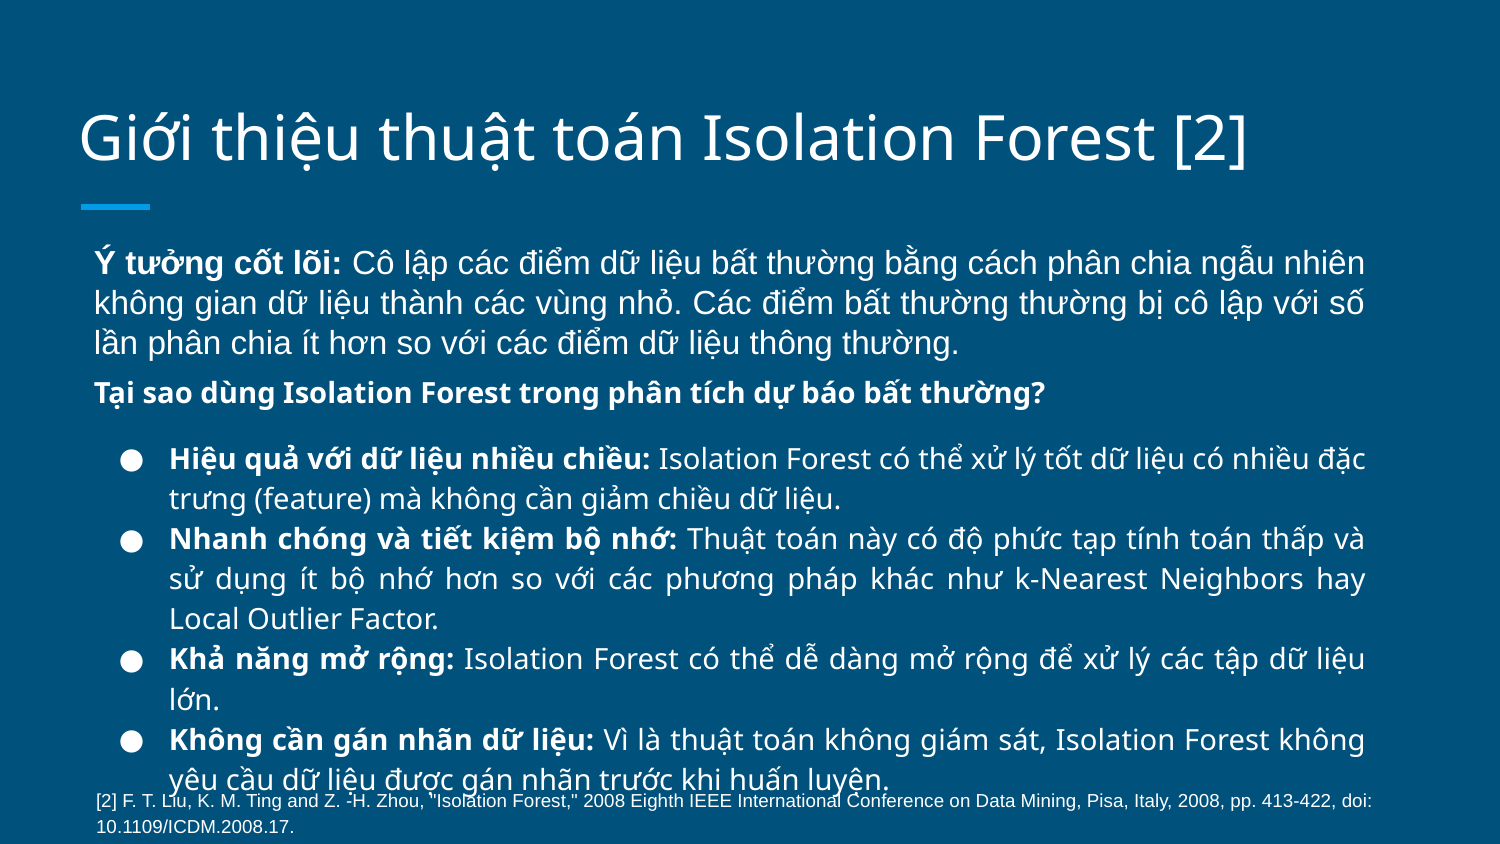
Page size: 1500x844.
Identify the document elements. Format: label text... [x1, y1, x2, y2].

list Tại sao dùng Isolation Forest trong phân tích dự báo bất thường? Hiệu quả với dữ liệu nhiều chiều: Isolation Forest có thể xử lý tốt dữ liệu có nhiều đặc trưng (feature) mà không cần giảm chiều dữ liệu. Nhanh chóng và tiết kiệm bộ nhớ: Thuật toán này có độ phức tạp tính toán thấp và sử dụng ít bộ nhớ hơn so với các phương pháp khác như k-Nearest Neighbors hay Local Outlier Factor. Khả năng mở rộng: Isolation Forest có thể dễ dàng mở rộng để xử lý các tập dữ liệu lớn. Không cần gán nhãn dữ liệu: Vì là thuật toán không giám sát, Isolation Forest không yêu cầu dữ liệu được gán nhãn trước khi huấn luyện. [78, 390, 1382, 787]
title Giới thiệu thuật toán Isolation Forest [2] [63, 75, 1437, 188]
text_box [2] F. T. Liu, K. M. Ting and Z. -H. Zhou, "Isolation Forest," 2008 Eighth IEEE International Conference on Data Mining, Pisa, Italy, 2008, pp. 413-422, doi: 10.1109/ICDM.2008.17. [81, 770, 1475, 836]
text_box Ý tưởng cốt lõi: Cô lập các điểm dữ liệu bất thường bằng cách phân chia ngẫu nhiên không gian dữ liệu thành các vùng nhỏ. Các điểm bất thường thường bị cô lập với số lần phân chia ít hơn so với các điểm dữ liệu thông thường. [78, 226, 1382, 390]
